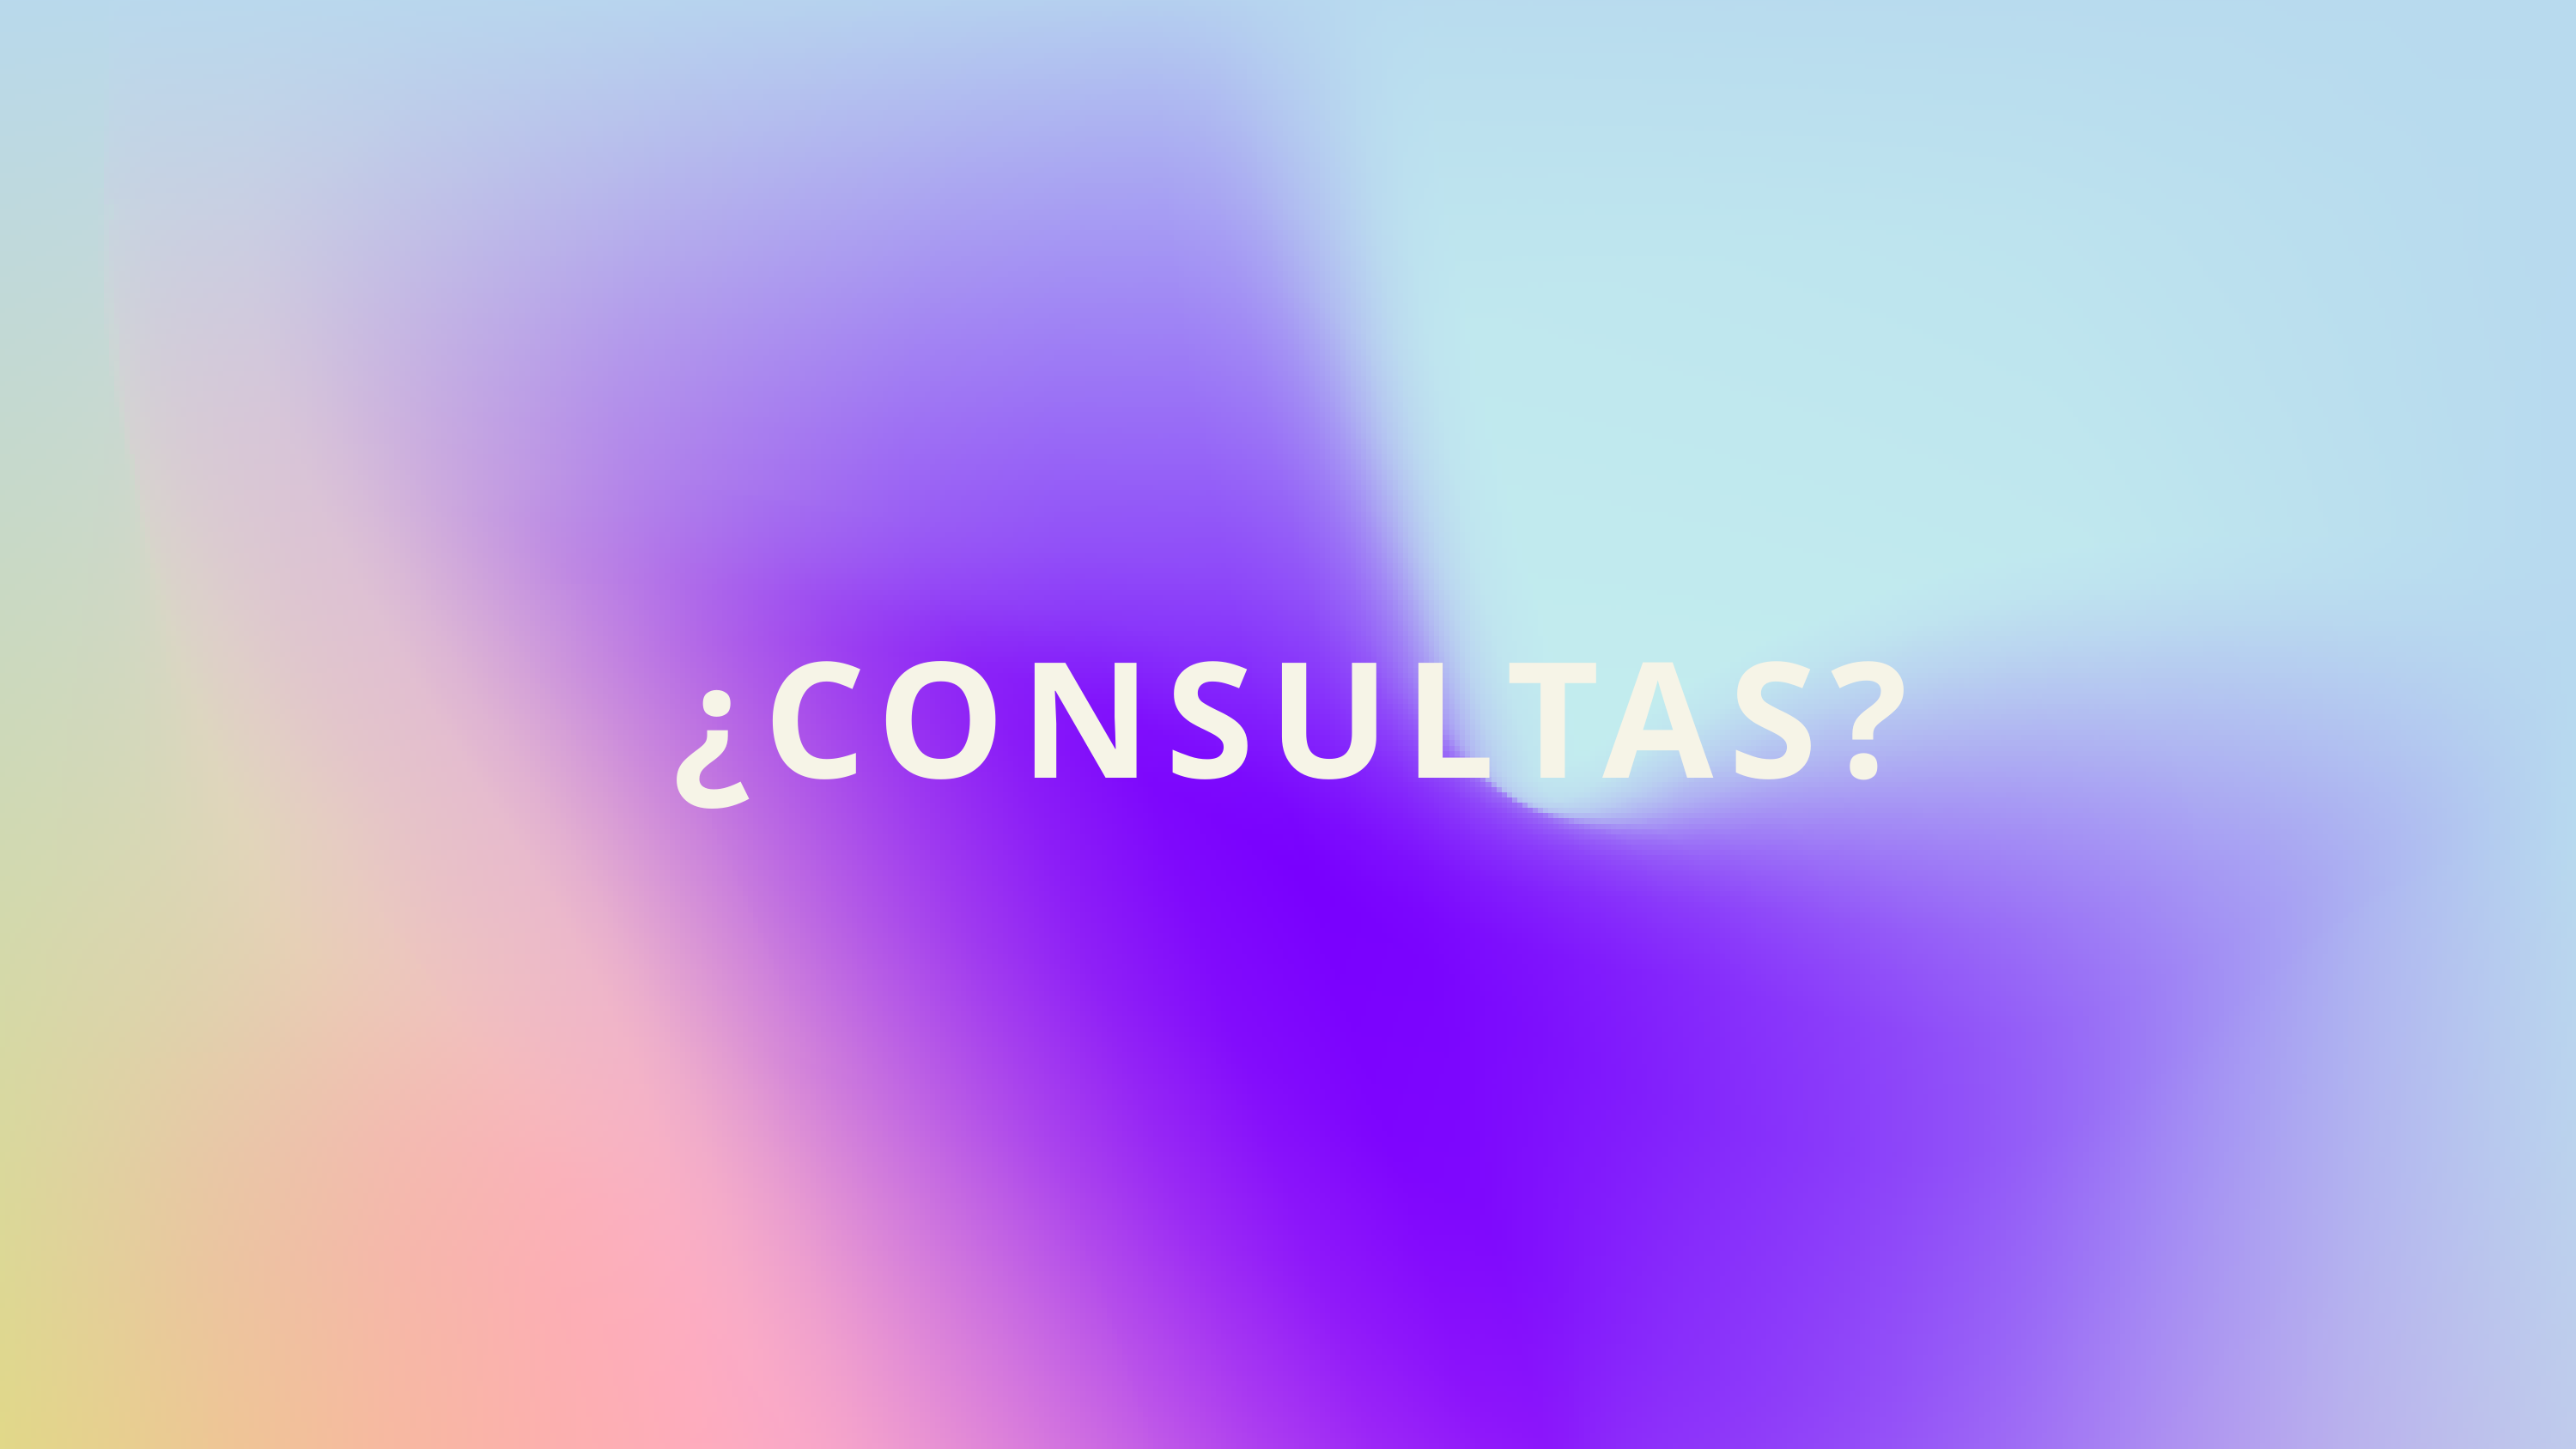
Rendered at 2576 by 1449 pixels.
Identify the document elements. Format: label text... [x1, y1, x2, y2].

text_box ¿CONSULTAS? [558, 585, 2024, 810]
text_box [0, 0, 2576, 1449]
